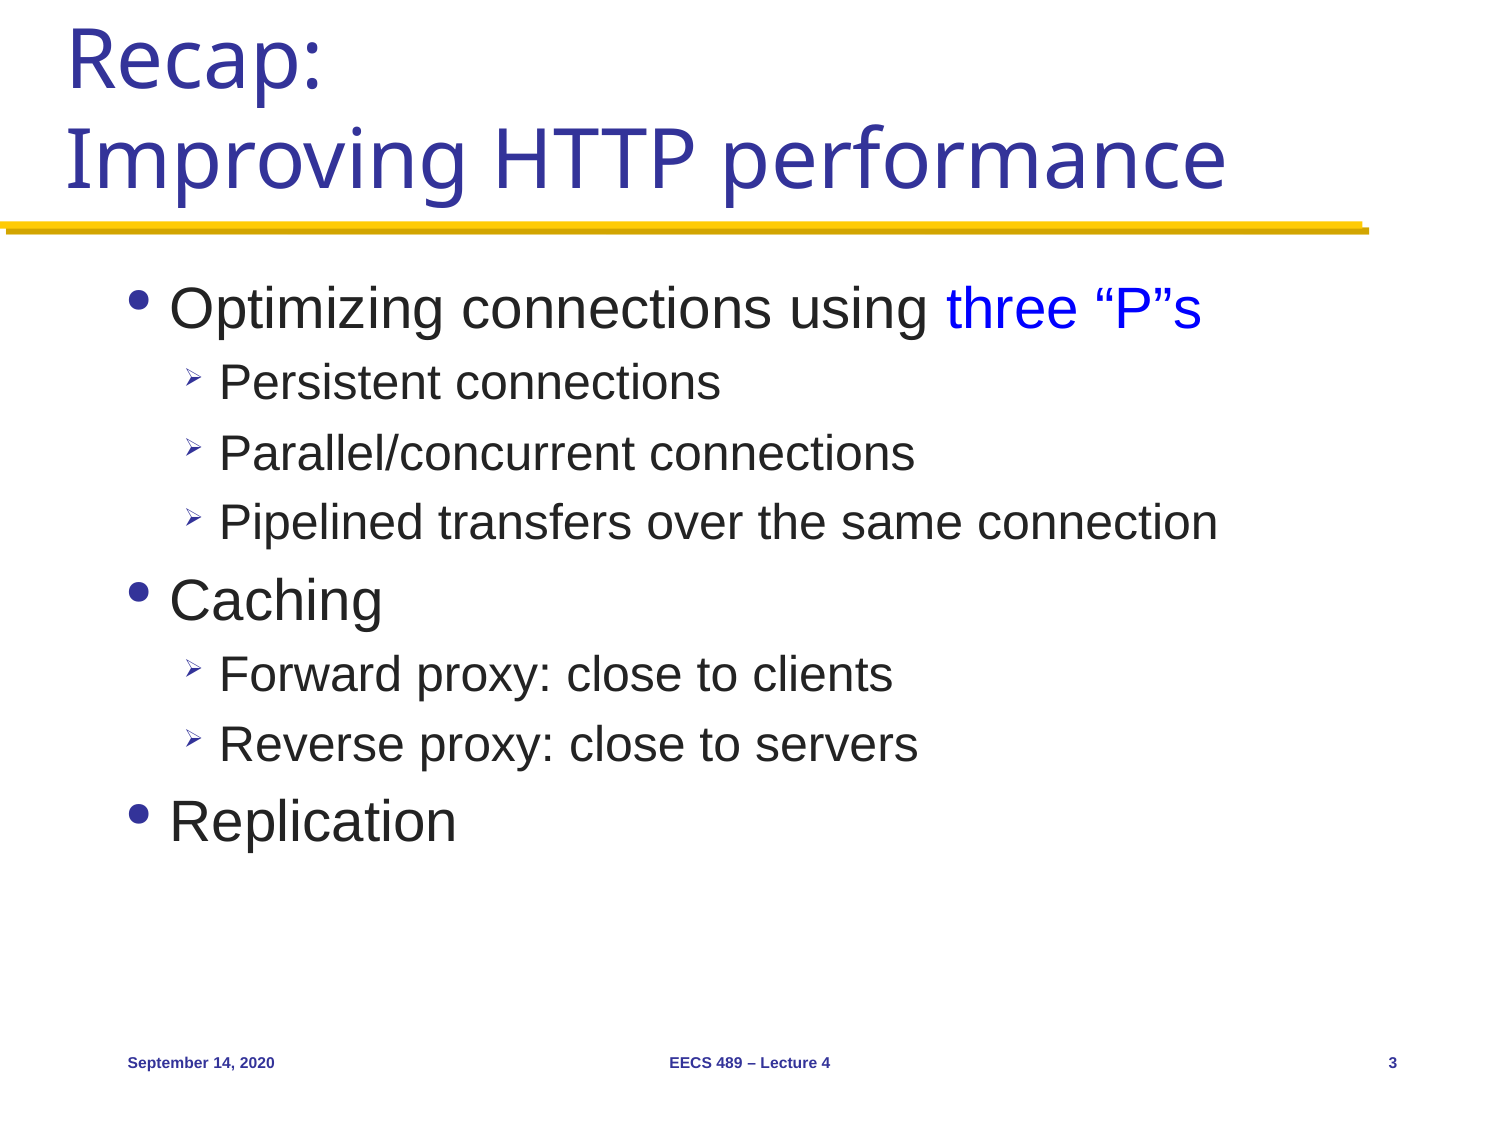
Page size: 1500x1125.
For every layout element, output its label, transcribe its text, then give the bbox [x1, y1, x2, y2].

footer EECS 489 – Lecture 4 [512, 1024, 988, 1101]
slide_number 3 [1312, 1024, 1413, 1101]
title Recap: Improving HTTP performance [49, 24, 1451, 213]
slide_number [112, 1024, 426, 1101]
list Optimizing connections using three “P”s Persistent connections Parallel/concurrent connections Pipelined transfers over the same connection Caching Forward proxy: close to clients Reverse proxy: close to servers Replication [112, 262, 1413, 988]
